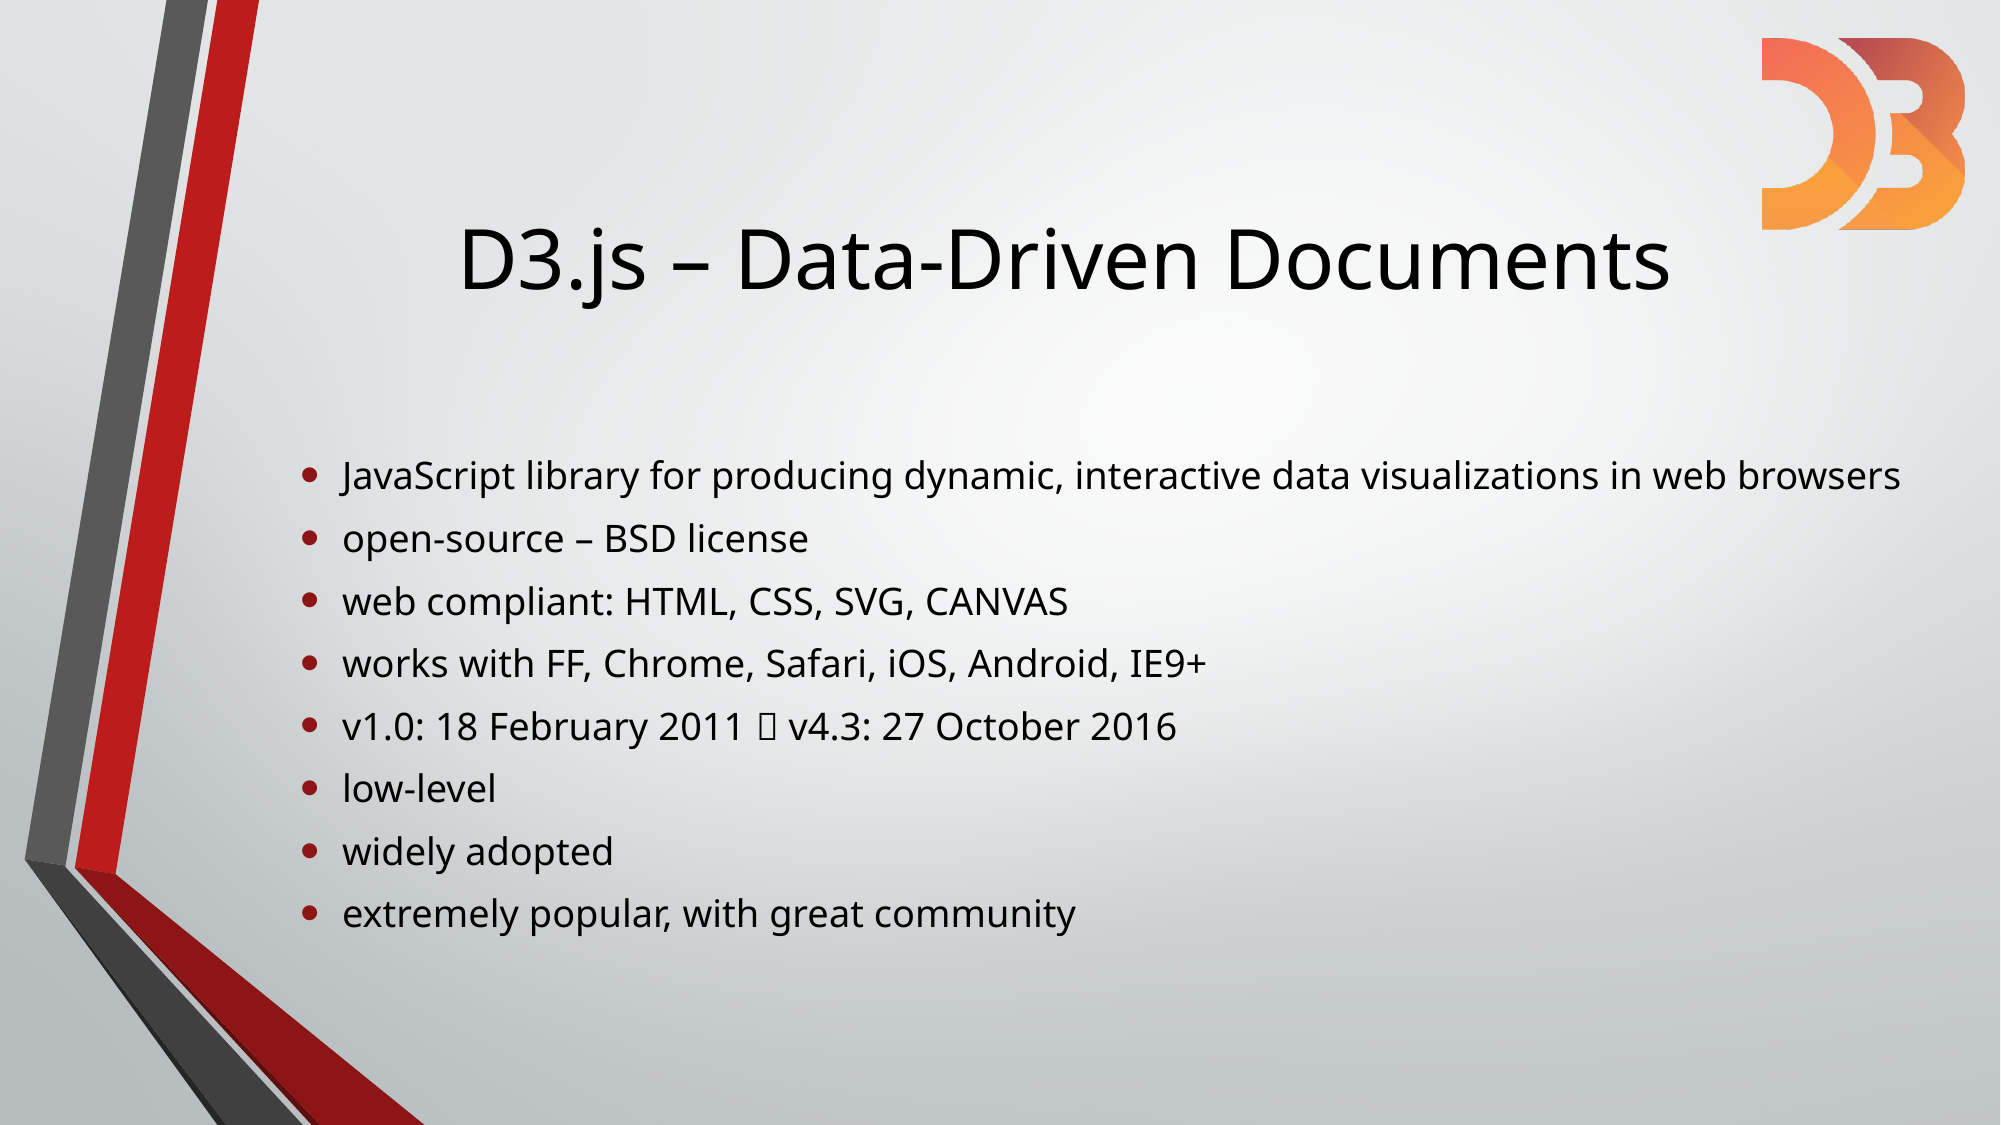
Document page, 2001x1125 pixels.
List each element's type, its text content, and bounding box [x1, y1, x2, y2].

title D3.js – Data-Driven Documents [243, 112, 1887, 400]
list JavaScript library for producing dynamic, interactive data visualizations in web browsers open-source – BSD license web compliant: HTML, CSS, SVG, CANVAS works with FF, Chrome, Safari, iOS, Android, IE9+ v1.0: 18 February 2011  v4.3: 27 October 2016 low-level widely adopted extremely popular, with great community [285, 437, 1929, 950]
picture [1762, 38, 1965, 230]
